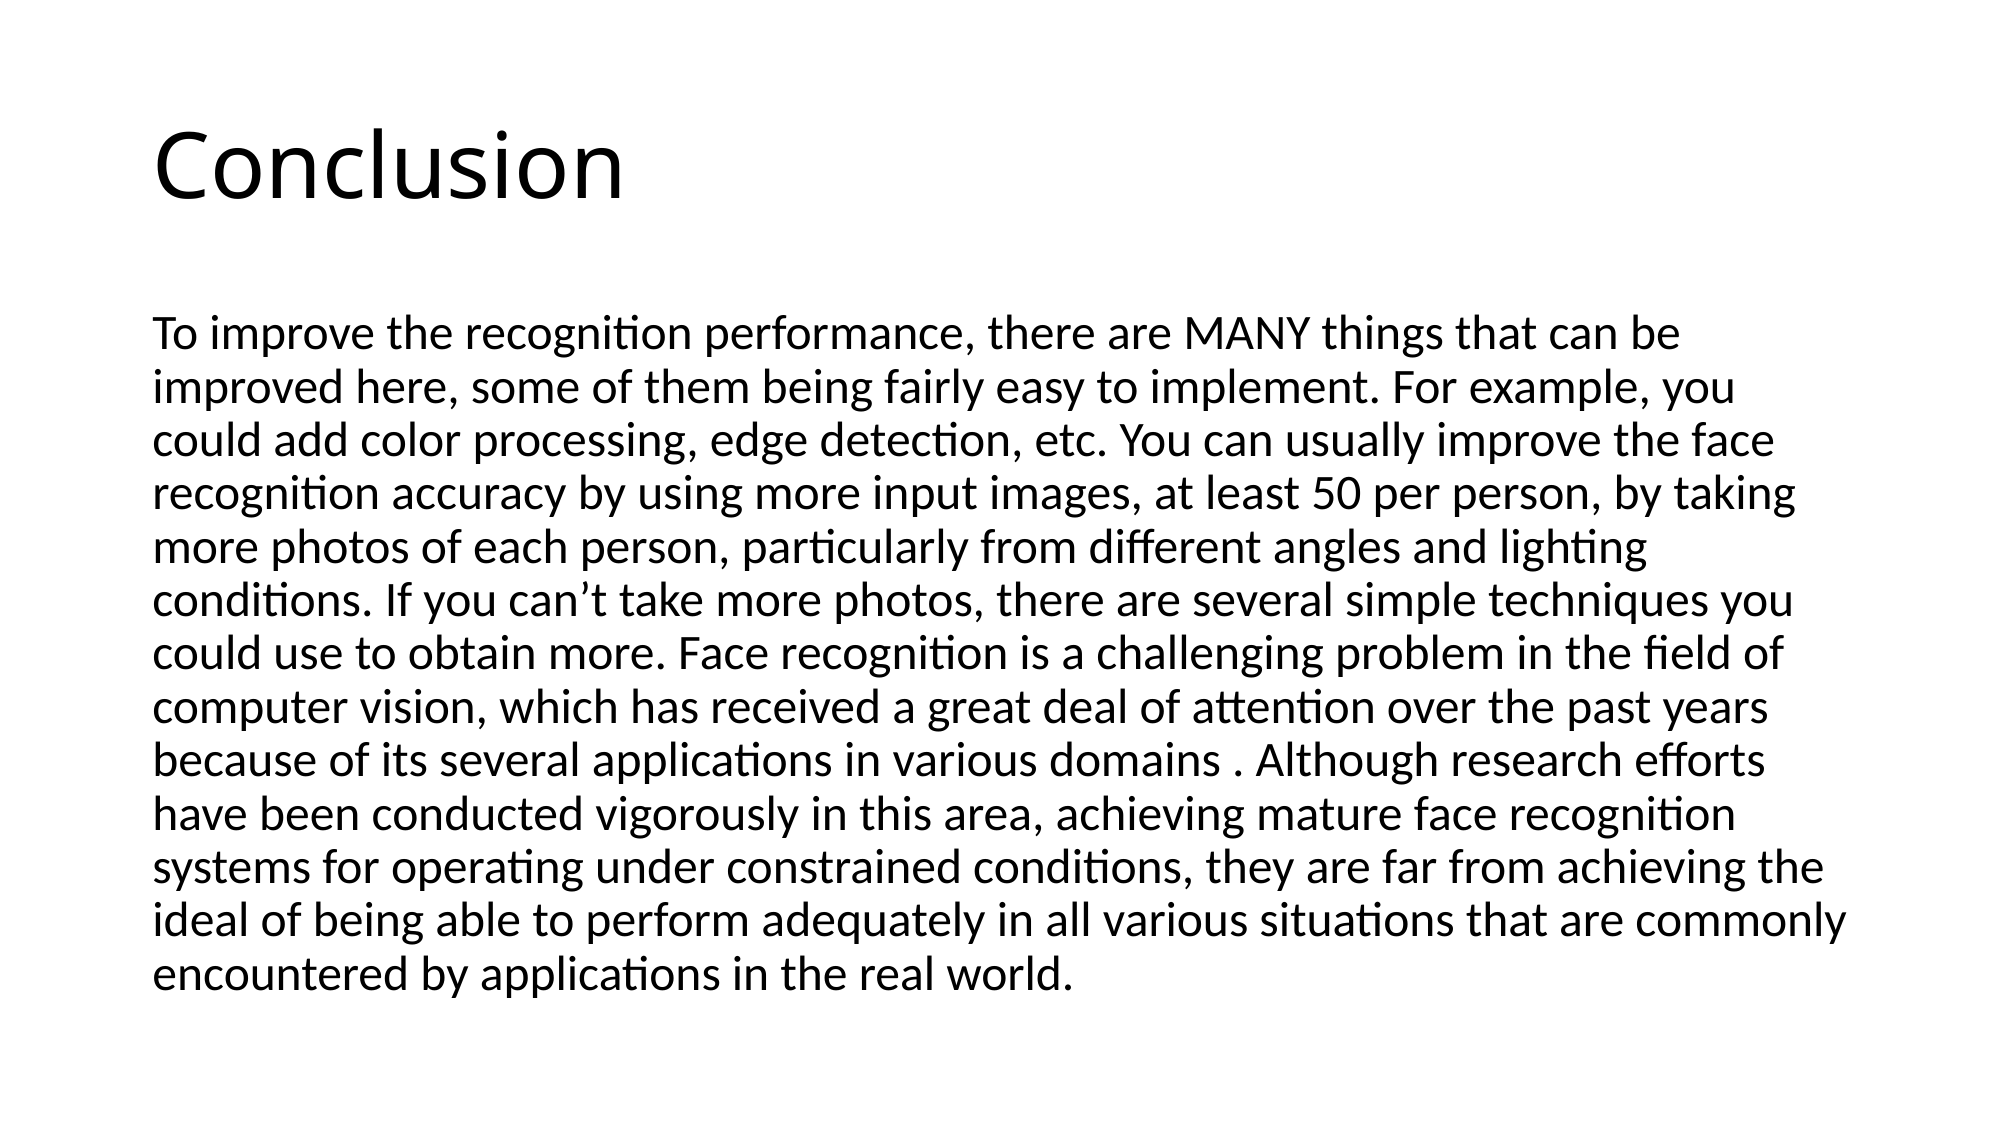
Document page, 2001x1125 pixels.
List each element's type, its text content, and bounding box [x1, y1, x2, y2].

list To improve the recognition performance, there are MANY things that can be improved here, some of them being fairly easy to implement. For example, you could add color processing, edge detection, etc. You can usually improve the face recognition accuracy by using more input images, at least 50 per person, by taking more photos of each person, particularly from different angles and lighting conditions. If you can’t take more photos, there are several simple techniques you could use to obtain more. Face recognition is a challenging problem in the ﬁeld of computer vision, which has received a great deal of attention over the past years because of its several applications in various domains . Although research efforts have been conducted vigorously in this area, achieving mature face recognition systems for operating under constrained conditions, they are far from achieving the ideal of being able to perform adequately in all various situations that are commonly encountered by applications in the real world. [137, 299, 1863, 1014]
title Conclusion [137, 59, 1863, 278]
